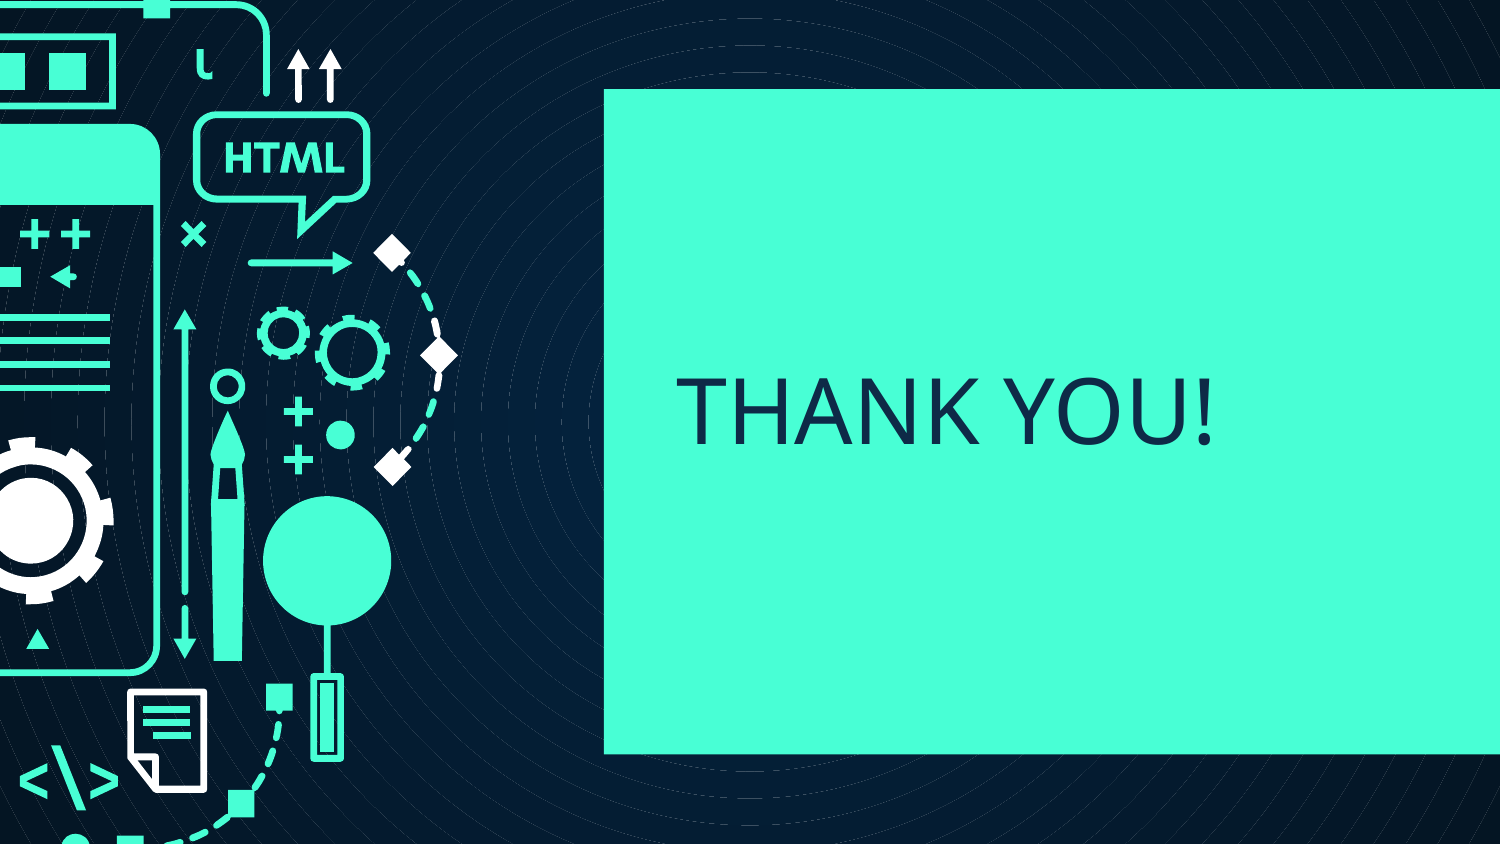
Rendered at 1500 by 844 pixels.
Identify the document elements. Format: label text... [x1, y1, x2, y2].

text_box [0, 0, 459, 844]
title THANK YOU! [660, 361, 1258, 478]
